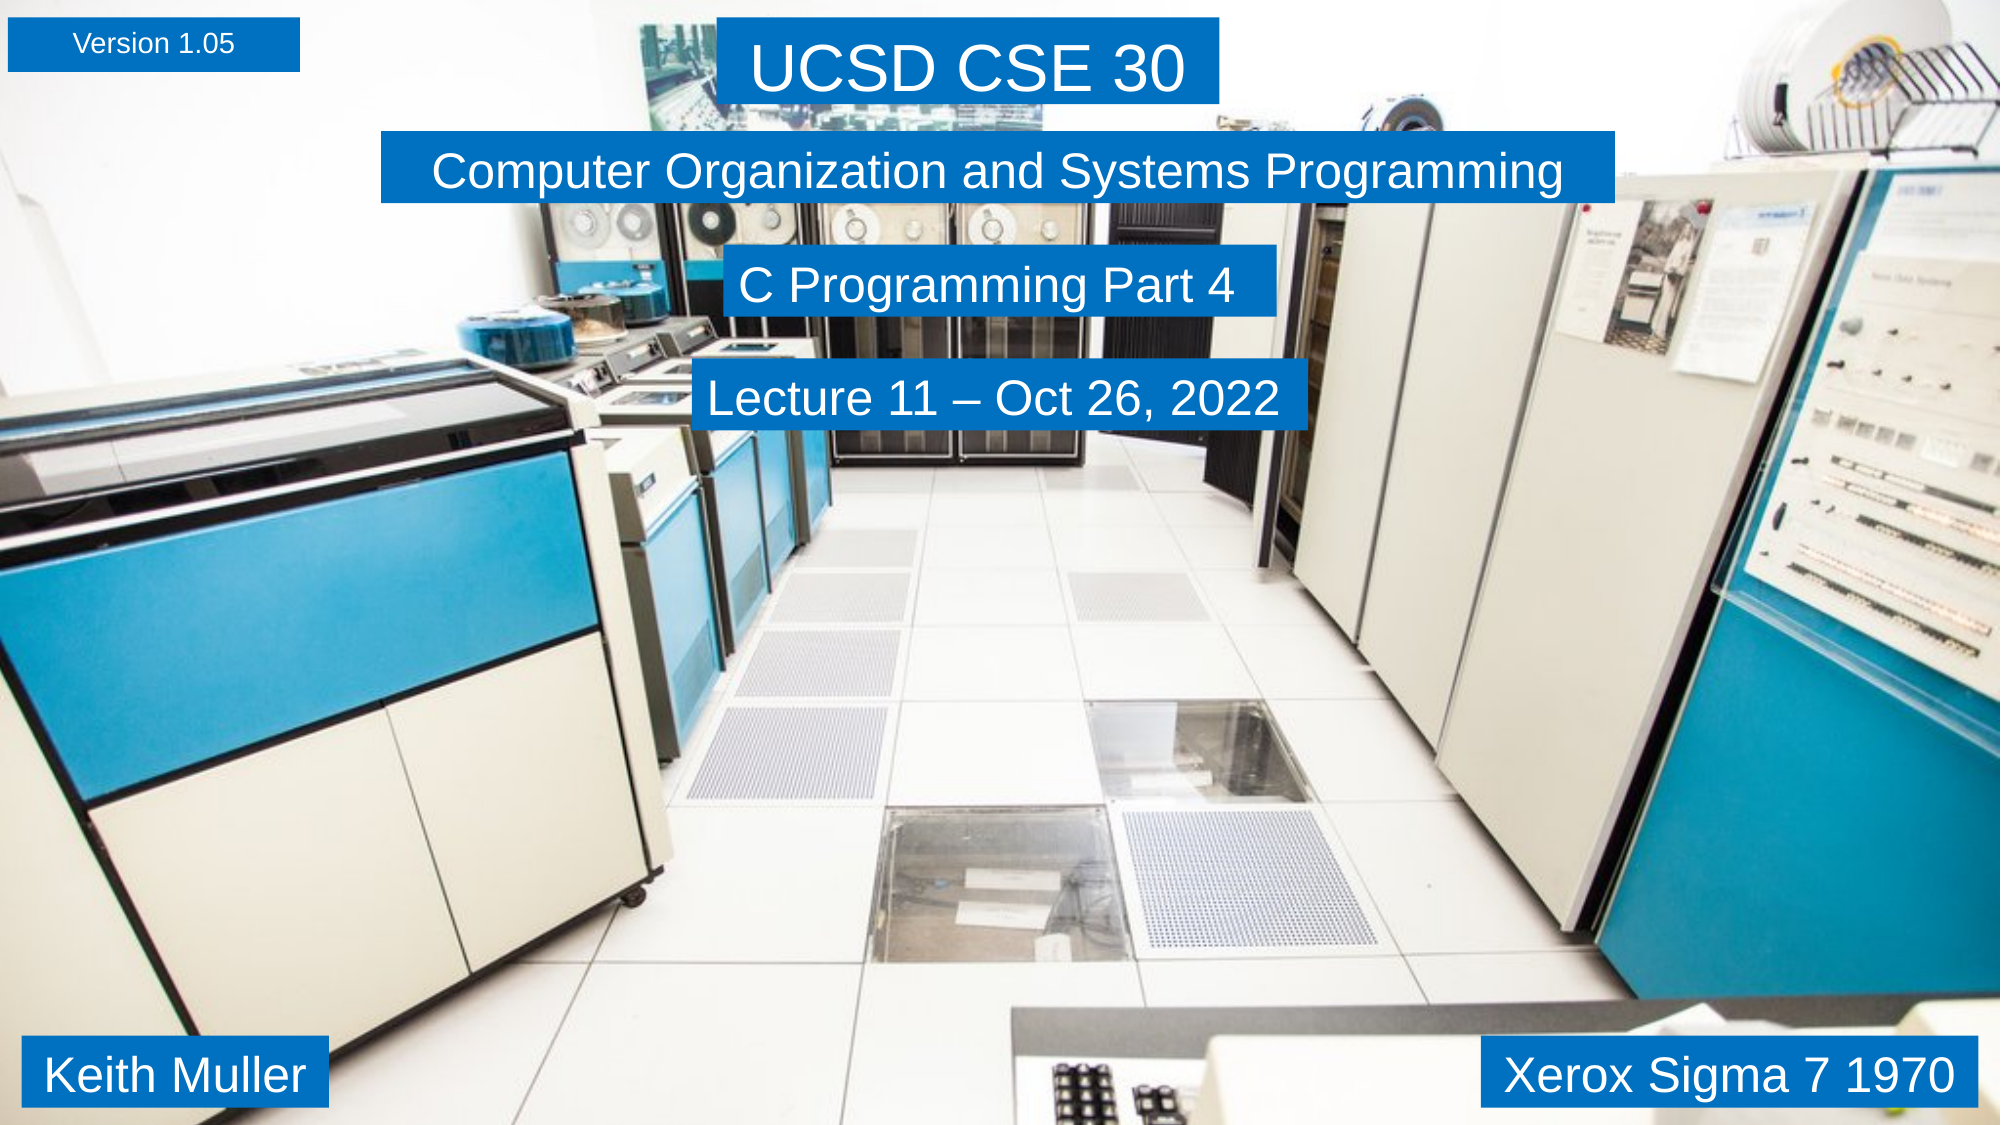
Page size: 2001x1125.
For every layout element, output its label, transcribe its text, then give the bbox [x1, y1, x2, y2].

picture [1907, 875, 1912, 889]
picture [0, 0, 2000, 1125]
text_box Xerox Sigma 7 1970 [1480, 1035, 1979, 1108]
text_box C Programming Part 4 [723, 244, 1277, 317]
text_box UCSD CSE 30 [716, 17, 1220, 105]
text_box Lecture 11 – Oct 26, 2022 [691, 358, 1309, 431]
text_box Computer Organization and Systems Programming [381, 131, 1615, 204]
text_box Version 1.05 [7, 17, 300, 72]
picture [1968, 766, 1975, 773]
text_box Keith Muller [21, 1035, 329, 1108]
picture [1945, 974, 1968, 978]
picture [1907, 894, 1912, 903]
